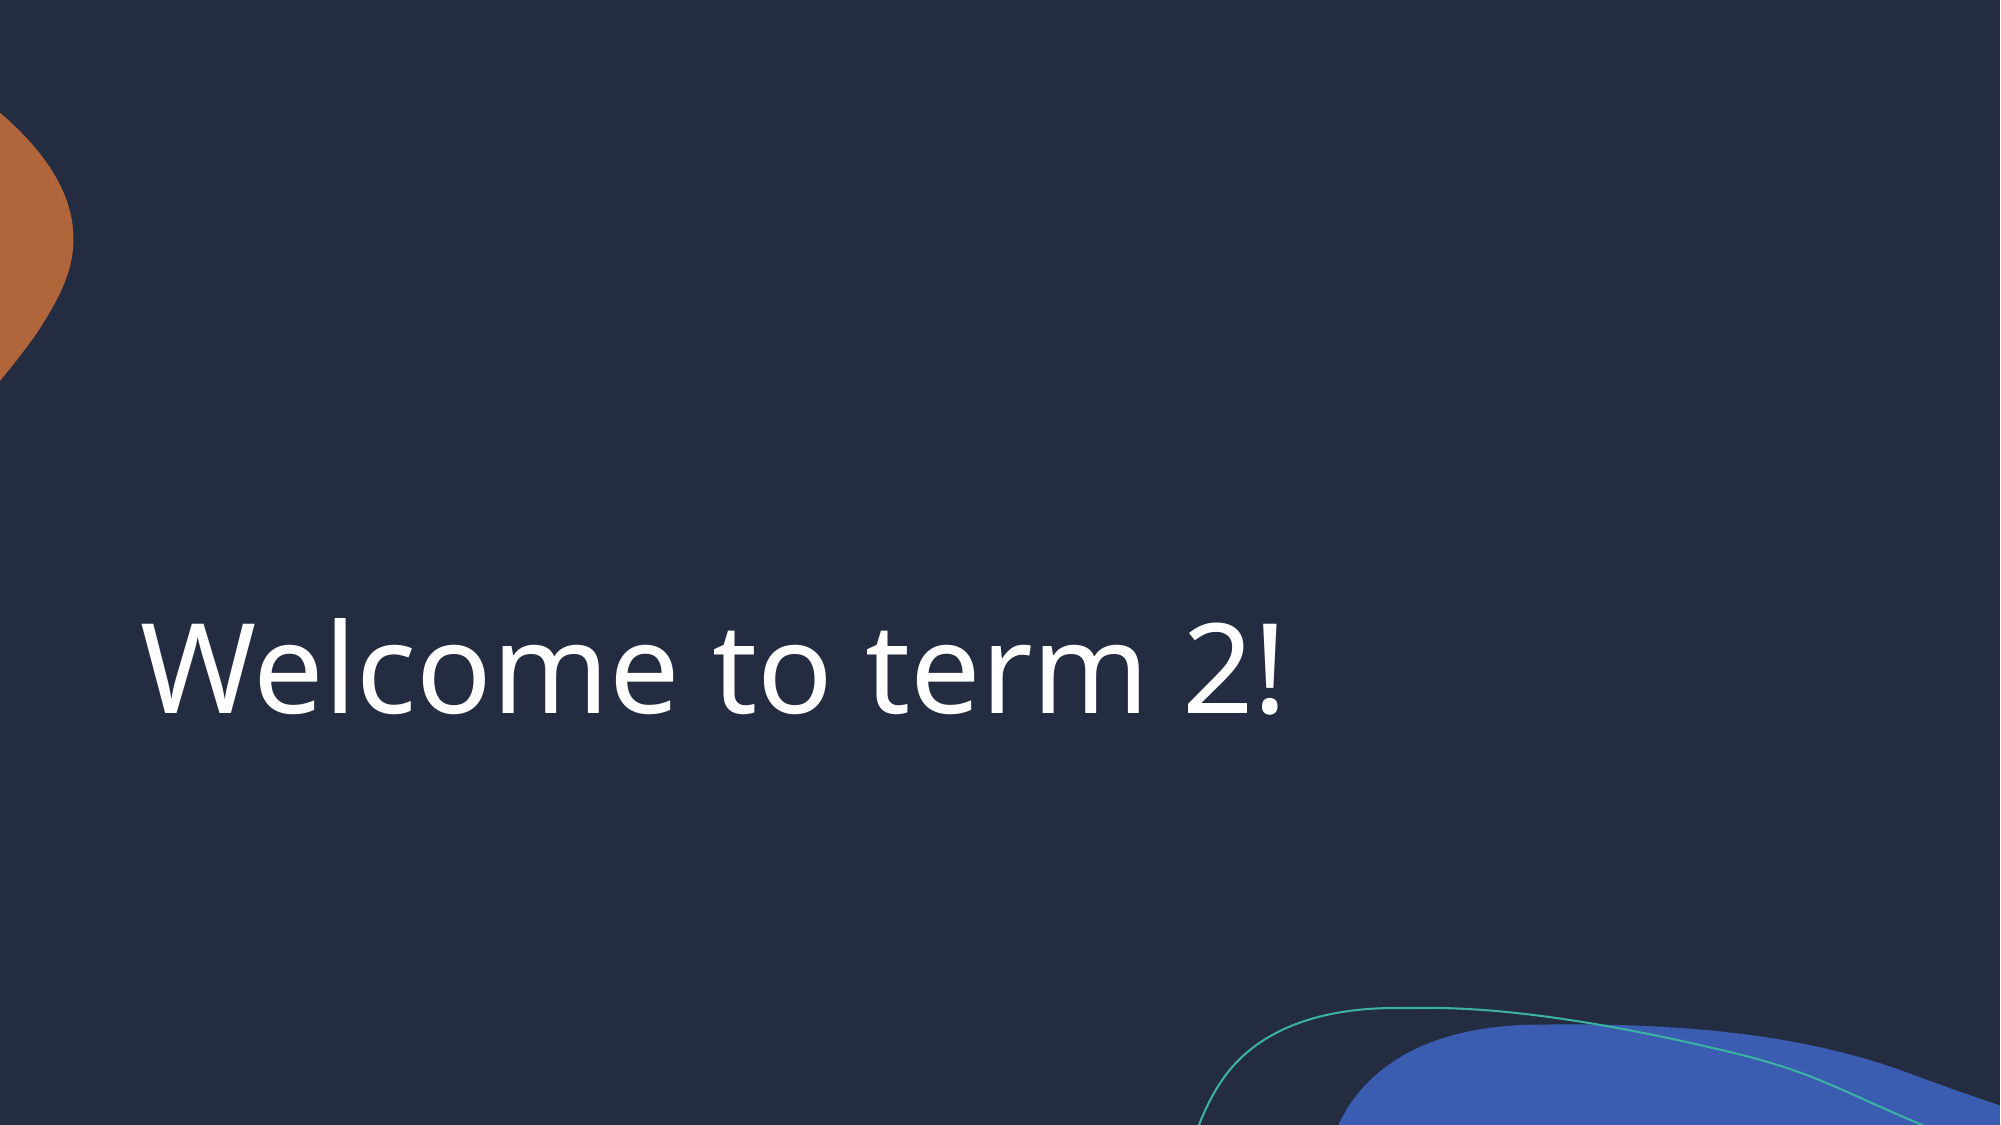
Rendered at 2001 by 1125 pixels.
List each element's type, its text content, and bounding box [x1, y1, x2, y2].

title Welcome to term 2! [125, 249, 1875, 749]
